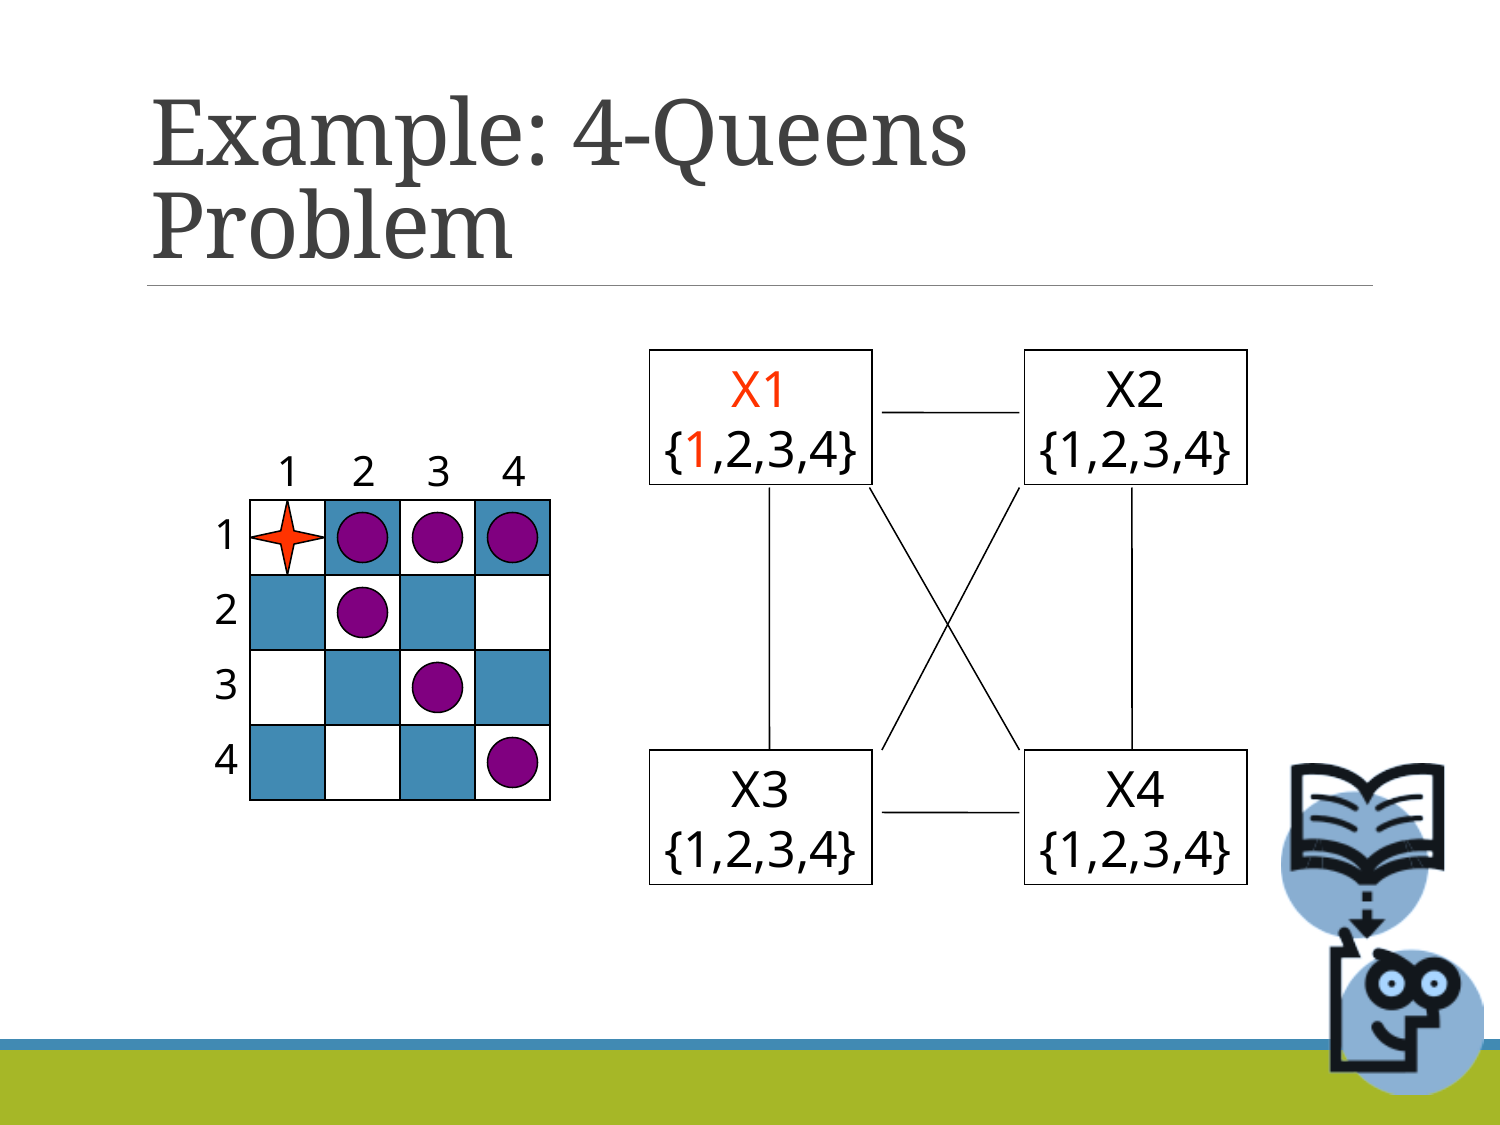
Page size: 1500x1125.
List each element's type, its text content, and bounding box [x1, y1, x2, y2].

title Example: 4-Queens Problem [135, 47, 1373, 285]
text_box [643, 349, 1254, 887]
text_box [336, 511, 538, 788]
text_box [199, 436, 551, 801]
